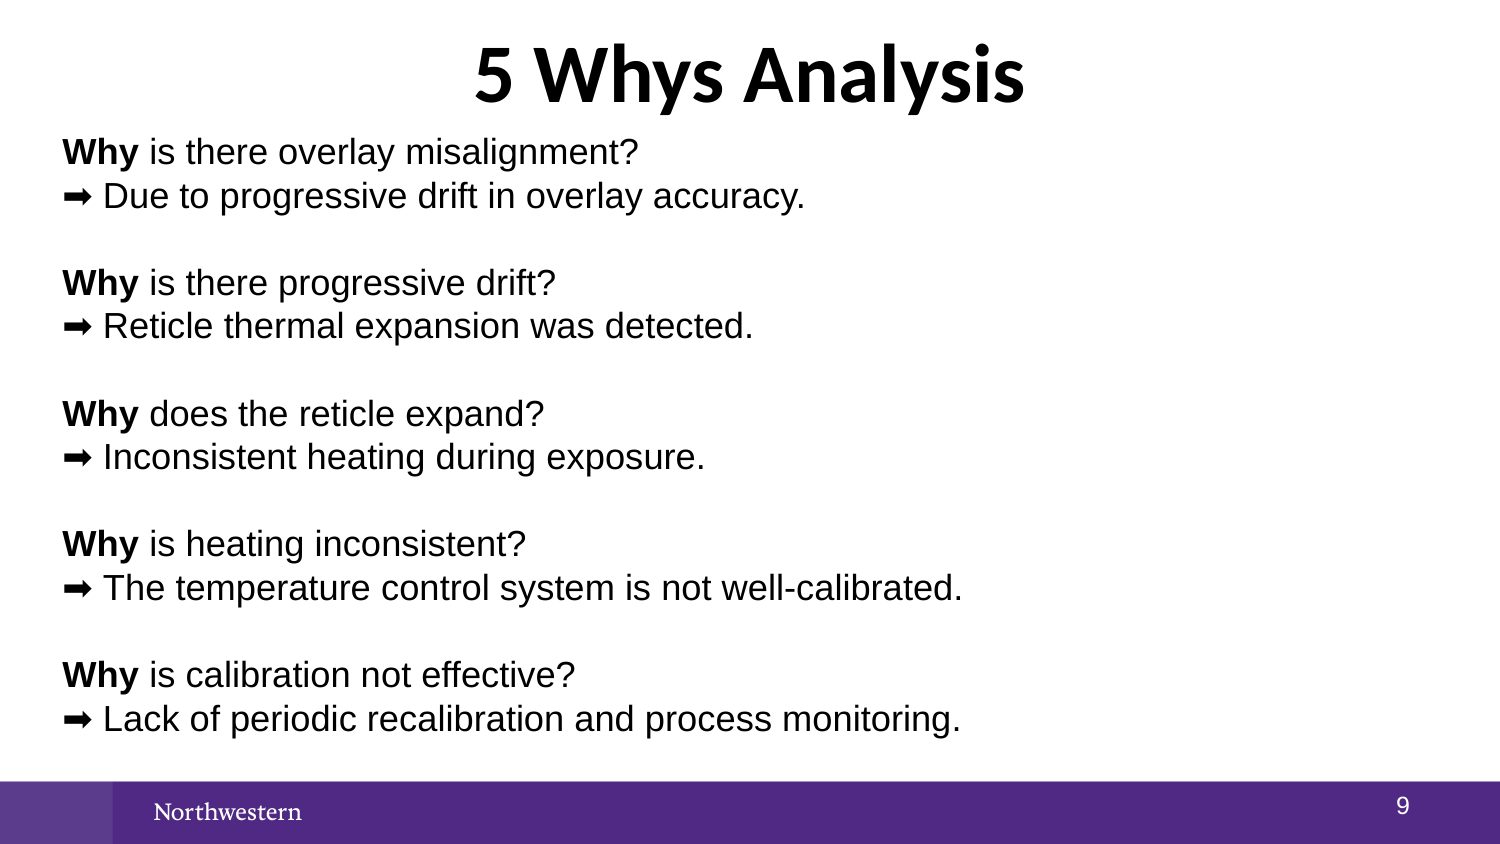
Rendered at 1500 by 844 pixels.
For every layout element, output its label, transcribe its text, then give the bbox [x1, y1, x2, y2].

list Why is there overlay misalignment? ➡ Due to progressive drift in overlay accuracy. Why is there progressive drift? ➡ Reticle thermal expansion was detected. Why does the reticle expand? ➡ Inconsistent heating during exposure. Why is heating inconsistent? ➡ The temperature control system is not well-calibrated. Why is calibration not effective? ➡ Lack of periodic recalibration and process monitoring. [47, 120, 1485, 754]
slide_number 8 [1074, 782, 1425, 827]
picture [0, 0, 1500, 844]
title 5 Whys Analysis [86, 16, 1414, 120]
